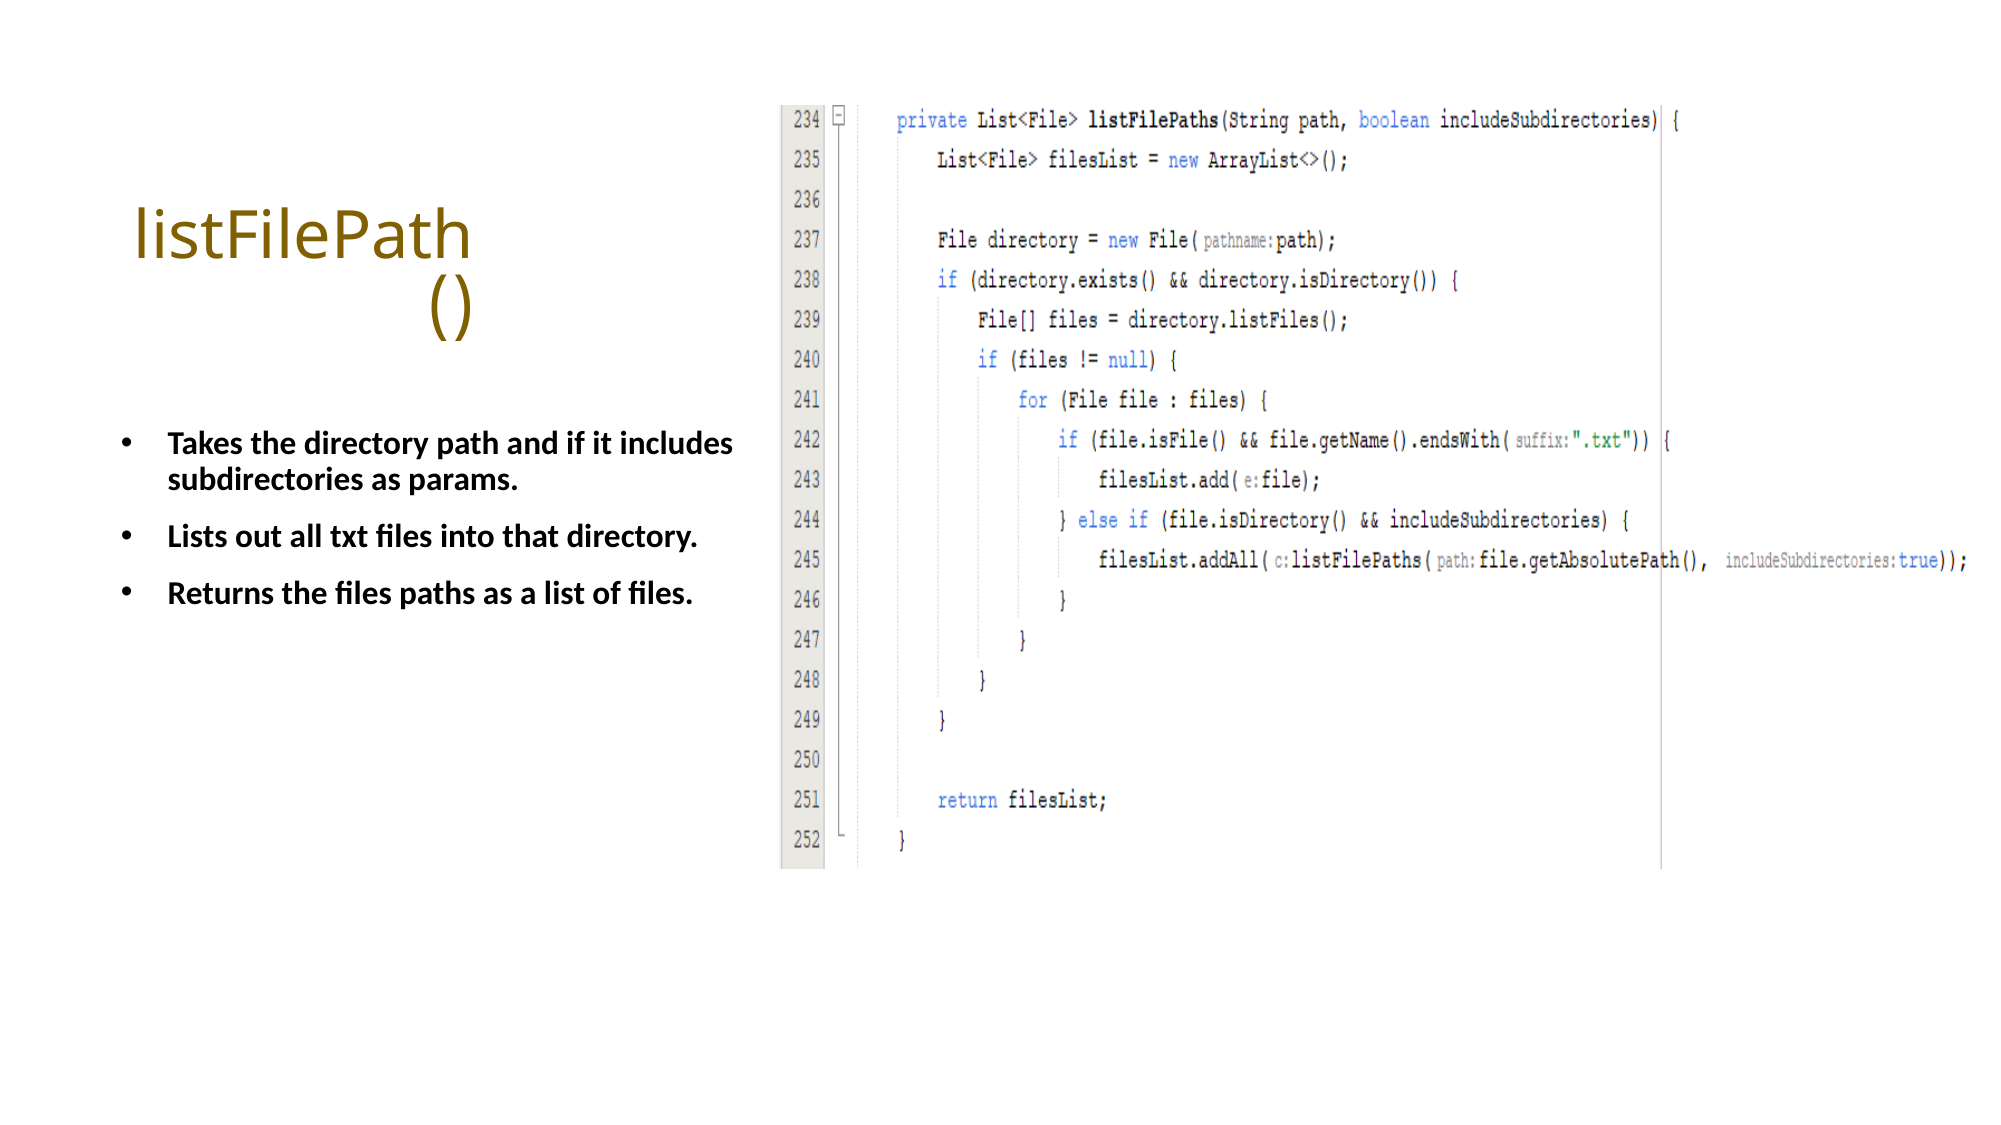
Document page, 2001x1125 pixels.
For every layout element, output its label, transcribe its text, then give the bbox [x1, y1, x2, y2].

picture [779, 105, 2000, 869]
list Takes the directory path and if it includes subdirectories as params. Lists out all txt files into that directory. Returns the files paths as a list of files. [105, 418, 751, 675]
title listFilePath() [105, 195, 490, 353]
